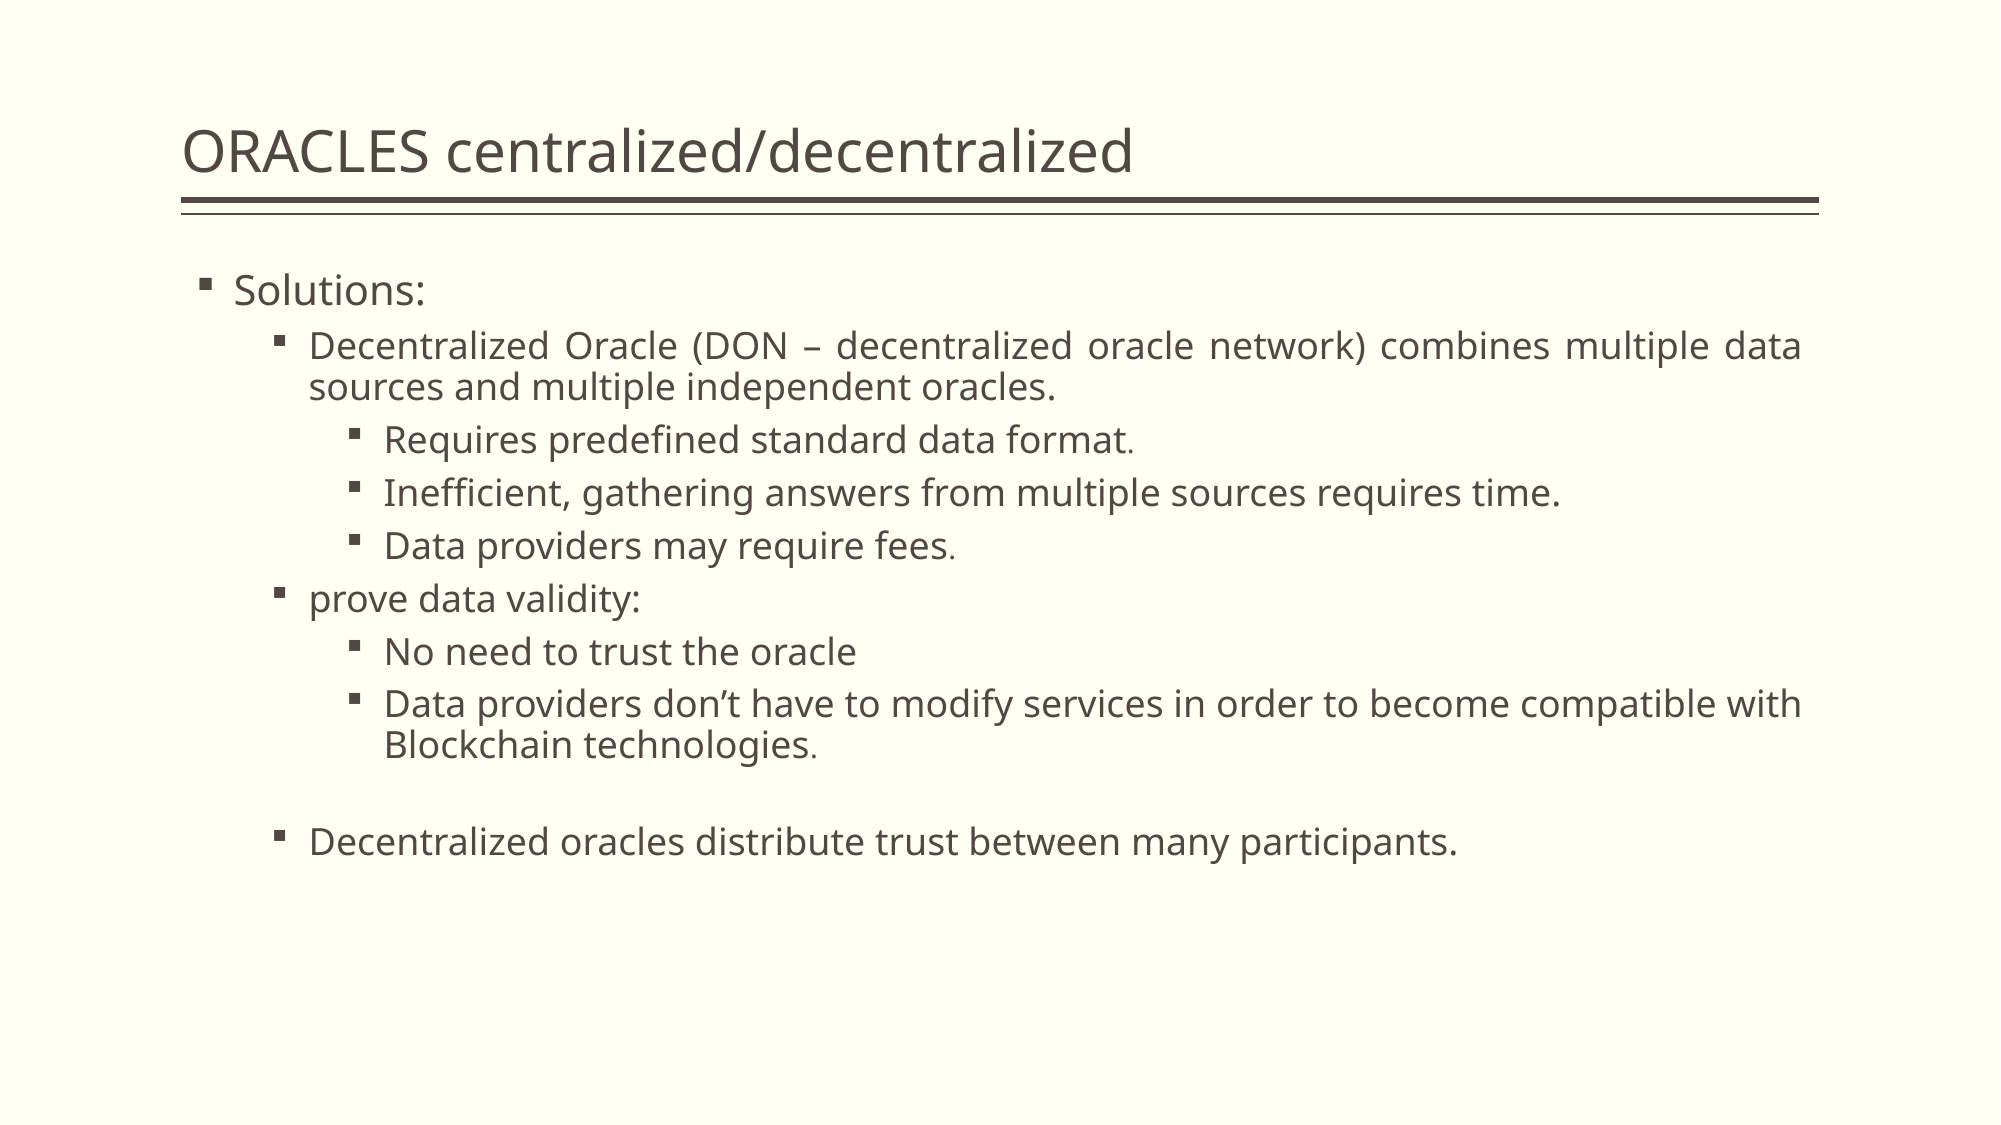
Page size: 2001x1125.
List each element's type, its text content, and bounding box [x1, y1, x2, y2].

text_box Solutions: Decentralized Oracle (DON – decentralized oracle network) combines multiple data sources and multiple independent oracles. Requires predefined standard data format. Inefficient, gathering answers from multiple sources requires time. Data providers may require fees. prove data validity: No need to trust the oracle Data providers don’t have to modify services in order to become compatible with Blockchain technologies. Decentralized oracles distribute trust between many participants. [181, 262, 1819, 1013]
title ORACLES centralized/decentralized [181, 12, 1819, 193]
